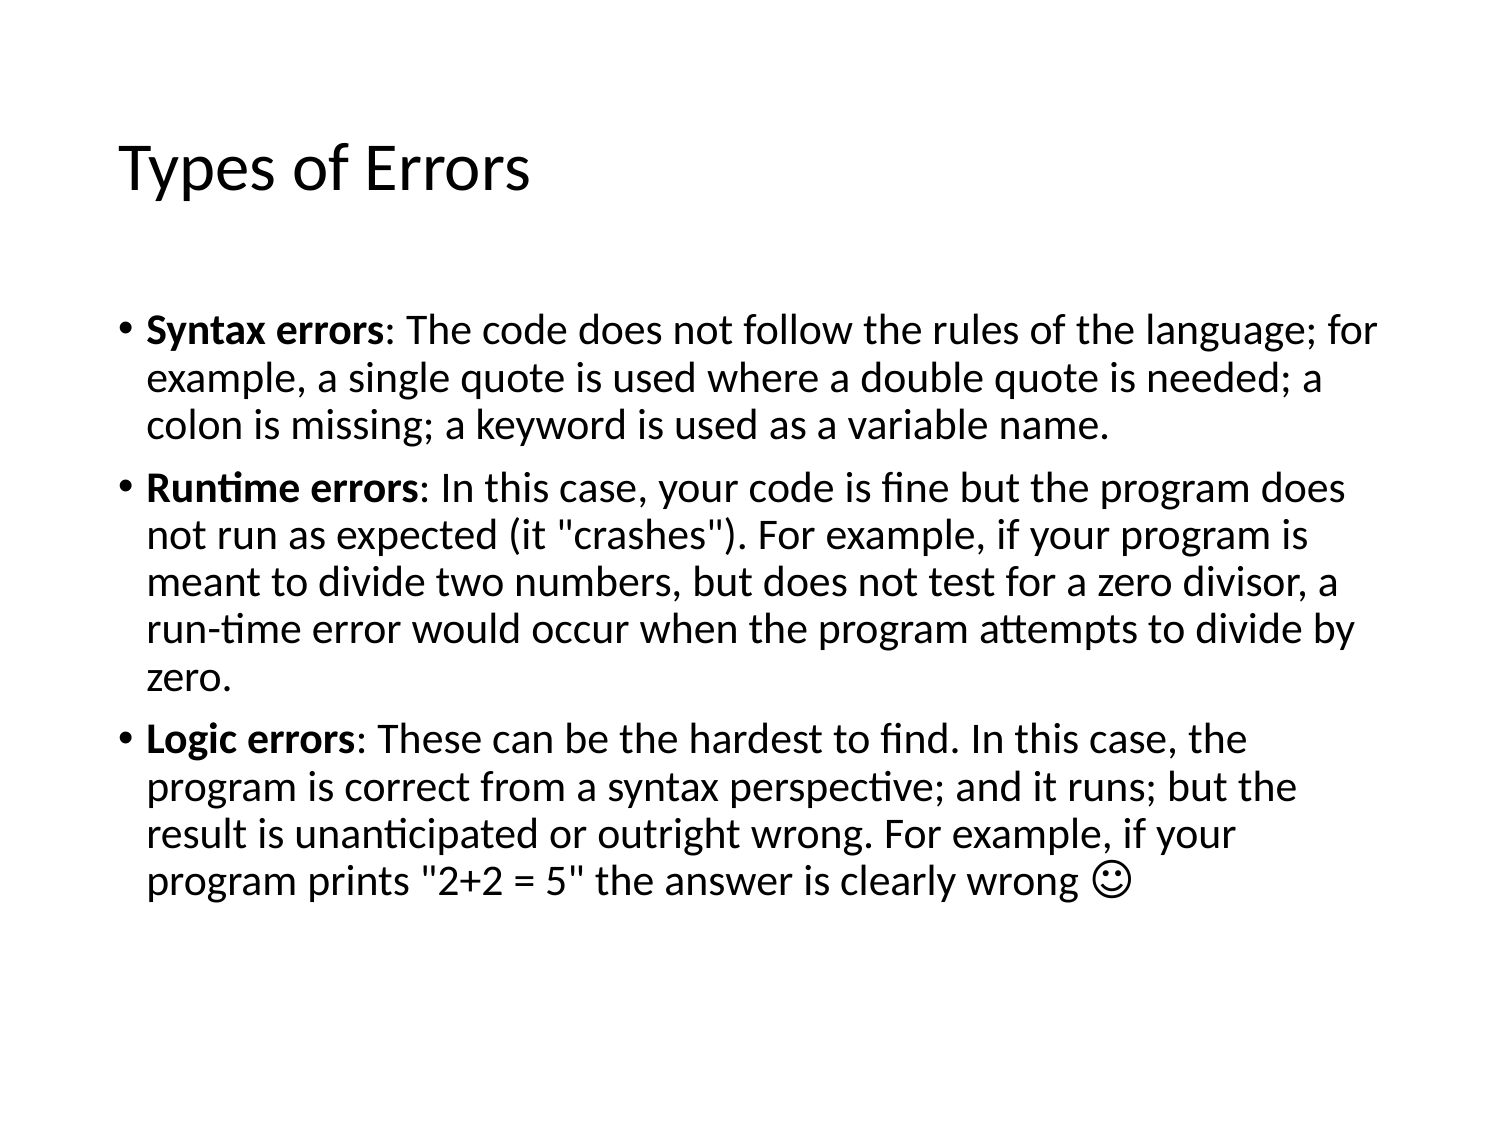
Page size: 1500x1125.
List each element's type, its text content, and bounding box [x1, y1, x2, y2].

list Syntax errors: The code does not follow the rules of the language; for example, a single quote is used where a double quote is needed; a colon is missing; a keyword is used as a variable name. Runtime errors: In this case, your code is fine but the program does not run as expected (it "crashes"). For example, if your program is meant to divide two numbers, but does not test for a zero divisor, a run-time error would occur when the program attempts to divide by zero. Logic errors: These can be the hardest to find. In this case, the program is correct from a syntax perspective; and it runs; but the result is unanticipated or outright wrong. For example, if your program prints "2+2 = 5" the answer is clearly wrong ☺ [103, 299, 1397, 1014]
title Types of Errors [103, 59, 1397, 278]
